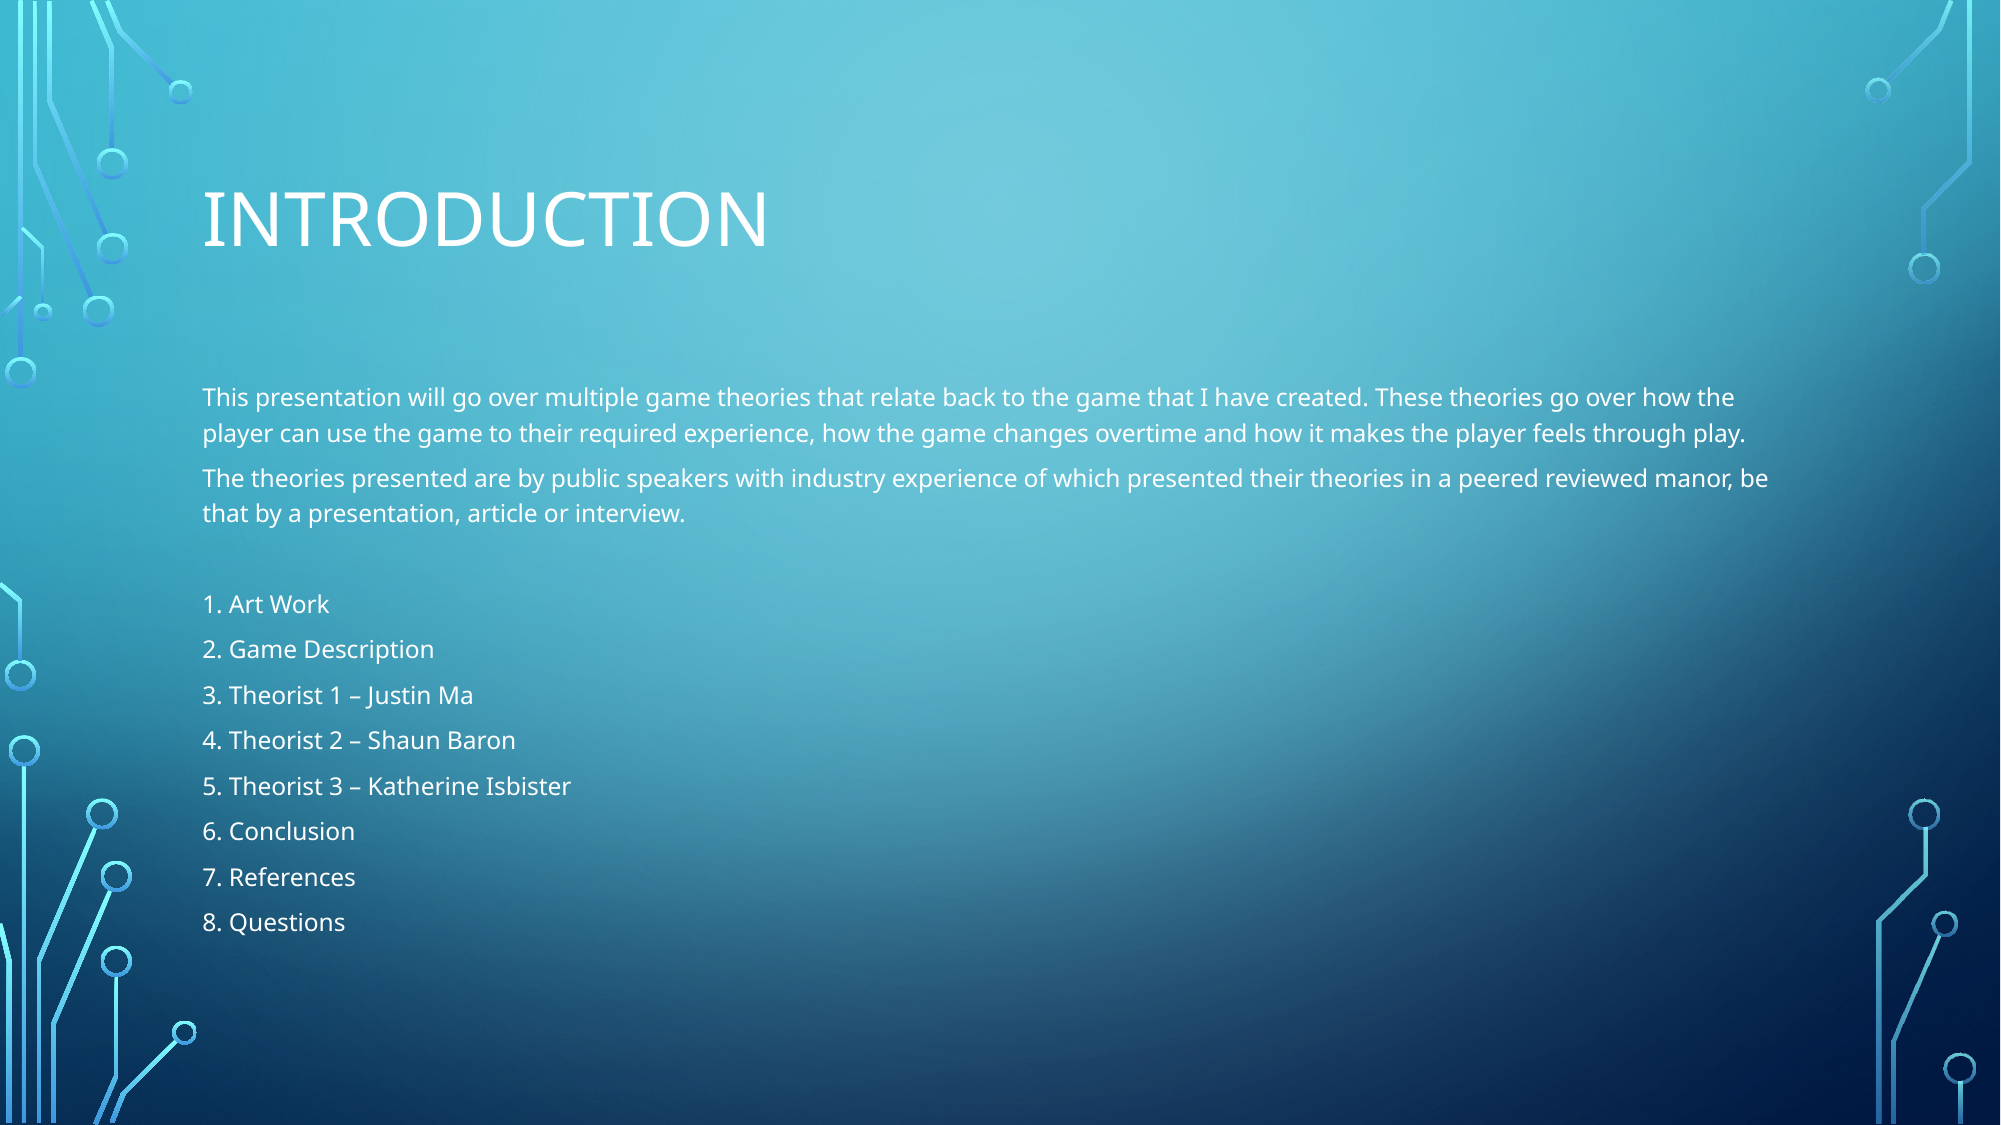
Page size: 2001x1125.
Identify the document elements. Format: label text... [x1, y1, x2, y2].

list This presentation will go over multiple game theories that relate back to the game that I have created. These theories go over how the player can use the game to their required experience, how the game changes overtime and how it makes the player feels through play. The theories presented are by public speakers with industry experience of which presented their theories in a peered reviewed manor, be that by a presentation, article or interview. 1. Art Work 2. Game Description 3. Theorist 1 – Justin Ma 4. Theorist 2 – Shaun Baron 5. Theorist 3 – Katherine Isbister 6. Conclusion 7. References 8. Questions [187, 369, 1813, 950]
title Introduction [187, 101, 1813, 344]
